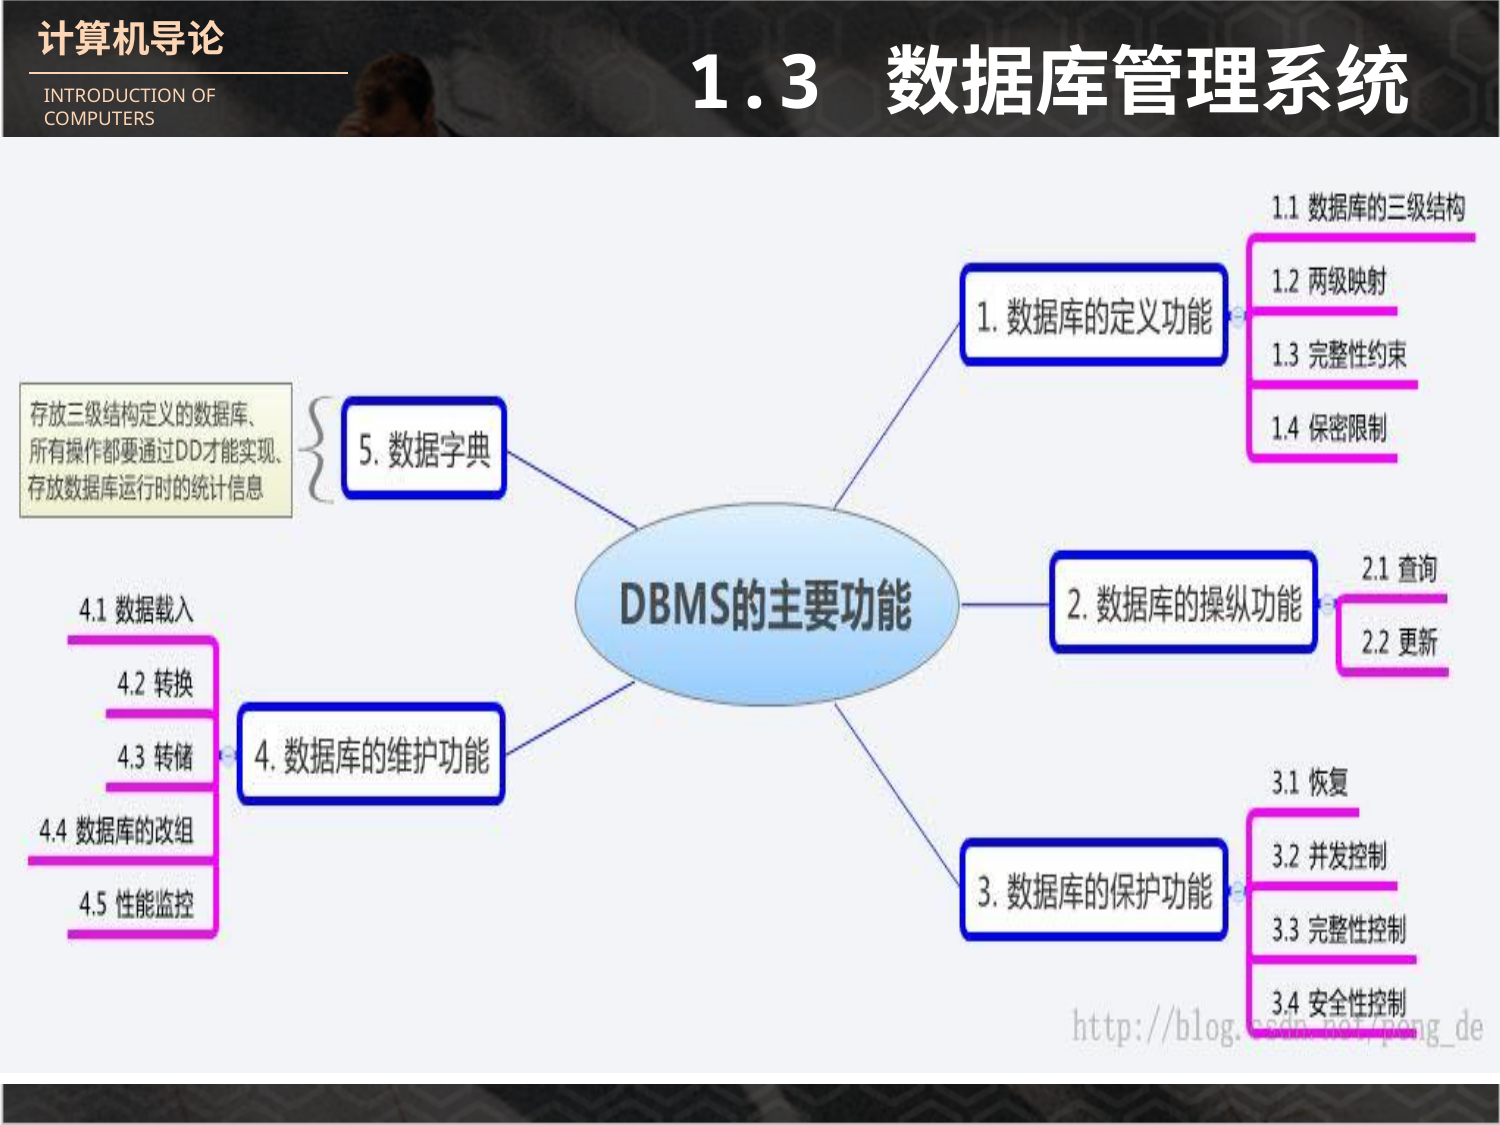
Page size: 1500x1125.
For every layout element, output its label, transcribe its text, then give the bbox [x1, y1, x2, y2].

picture [0, 0, 1500, 1073]
title 1.3 数据库管理系统 [375, 19, 1425, 135]
picture [0, 1084, 1500, 1125]
